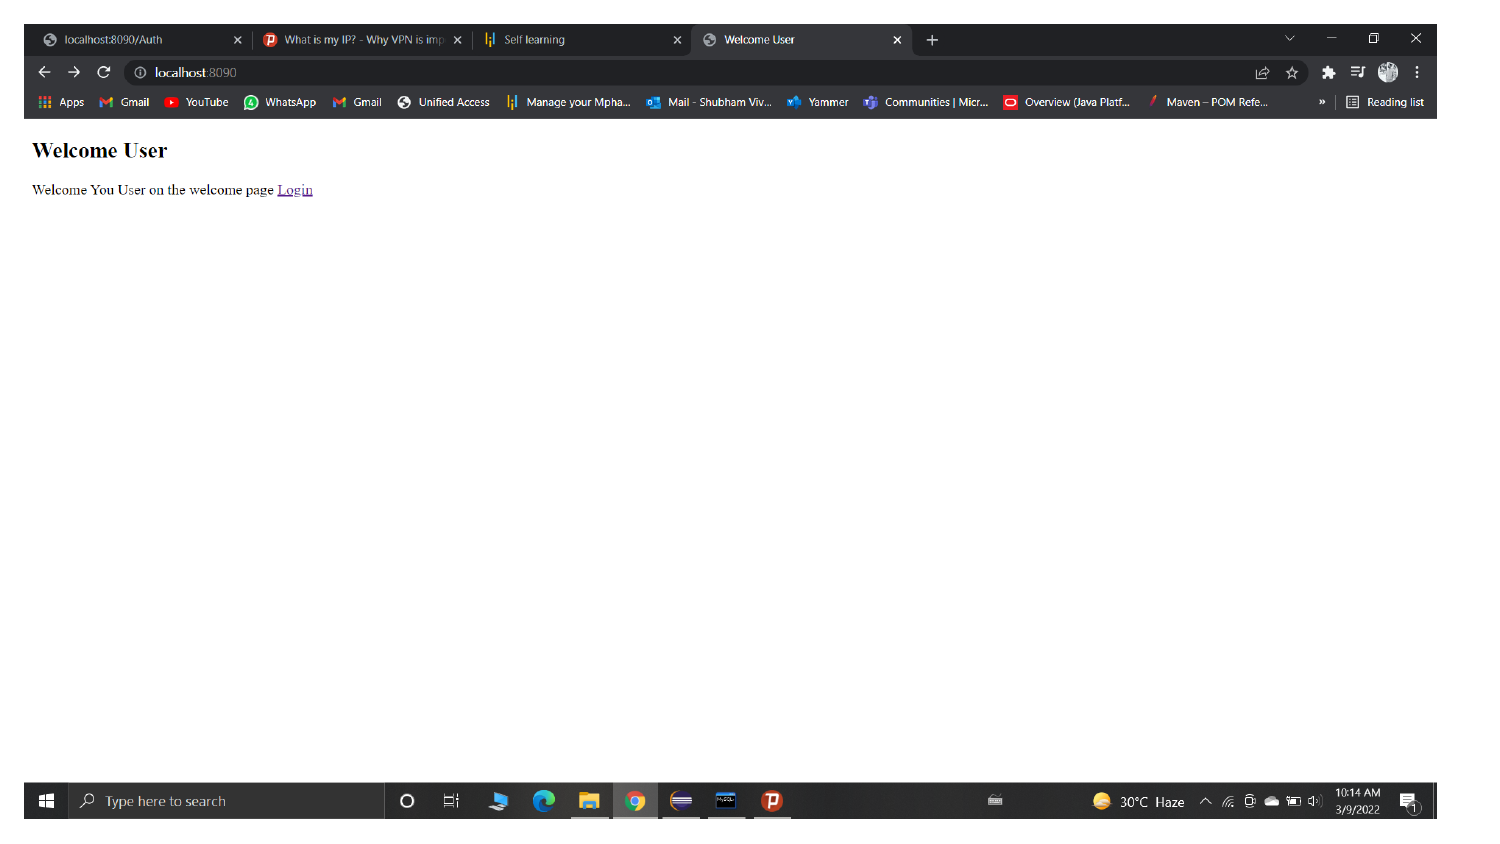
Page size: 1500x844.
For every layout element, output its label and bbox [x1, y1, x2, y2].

picture [24, 24, 1437, 819]
